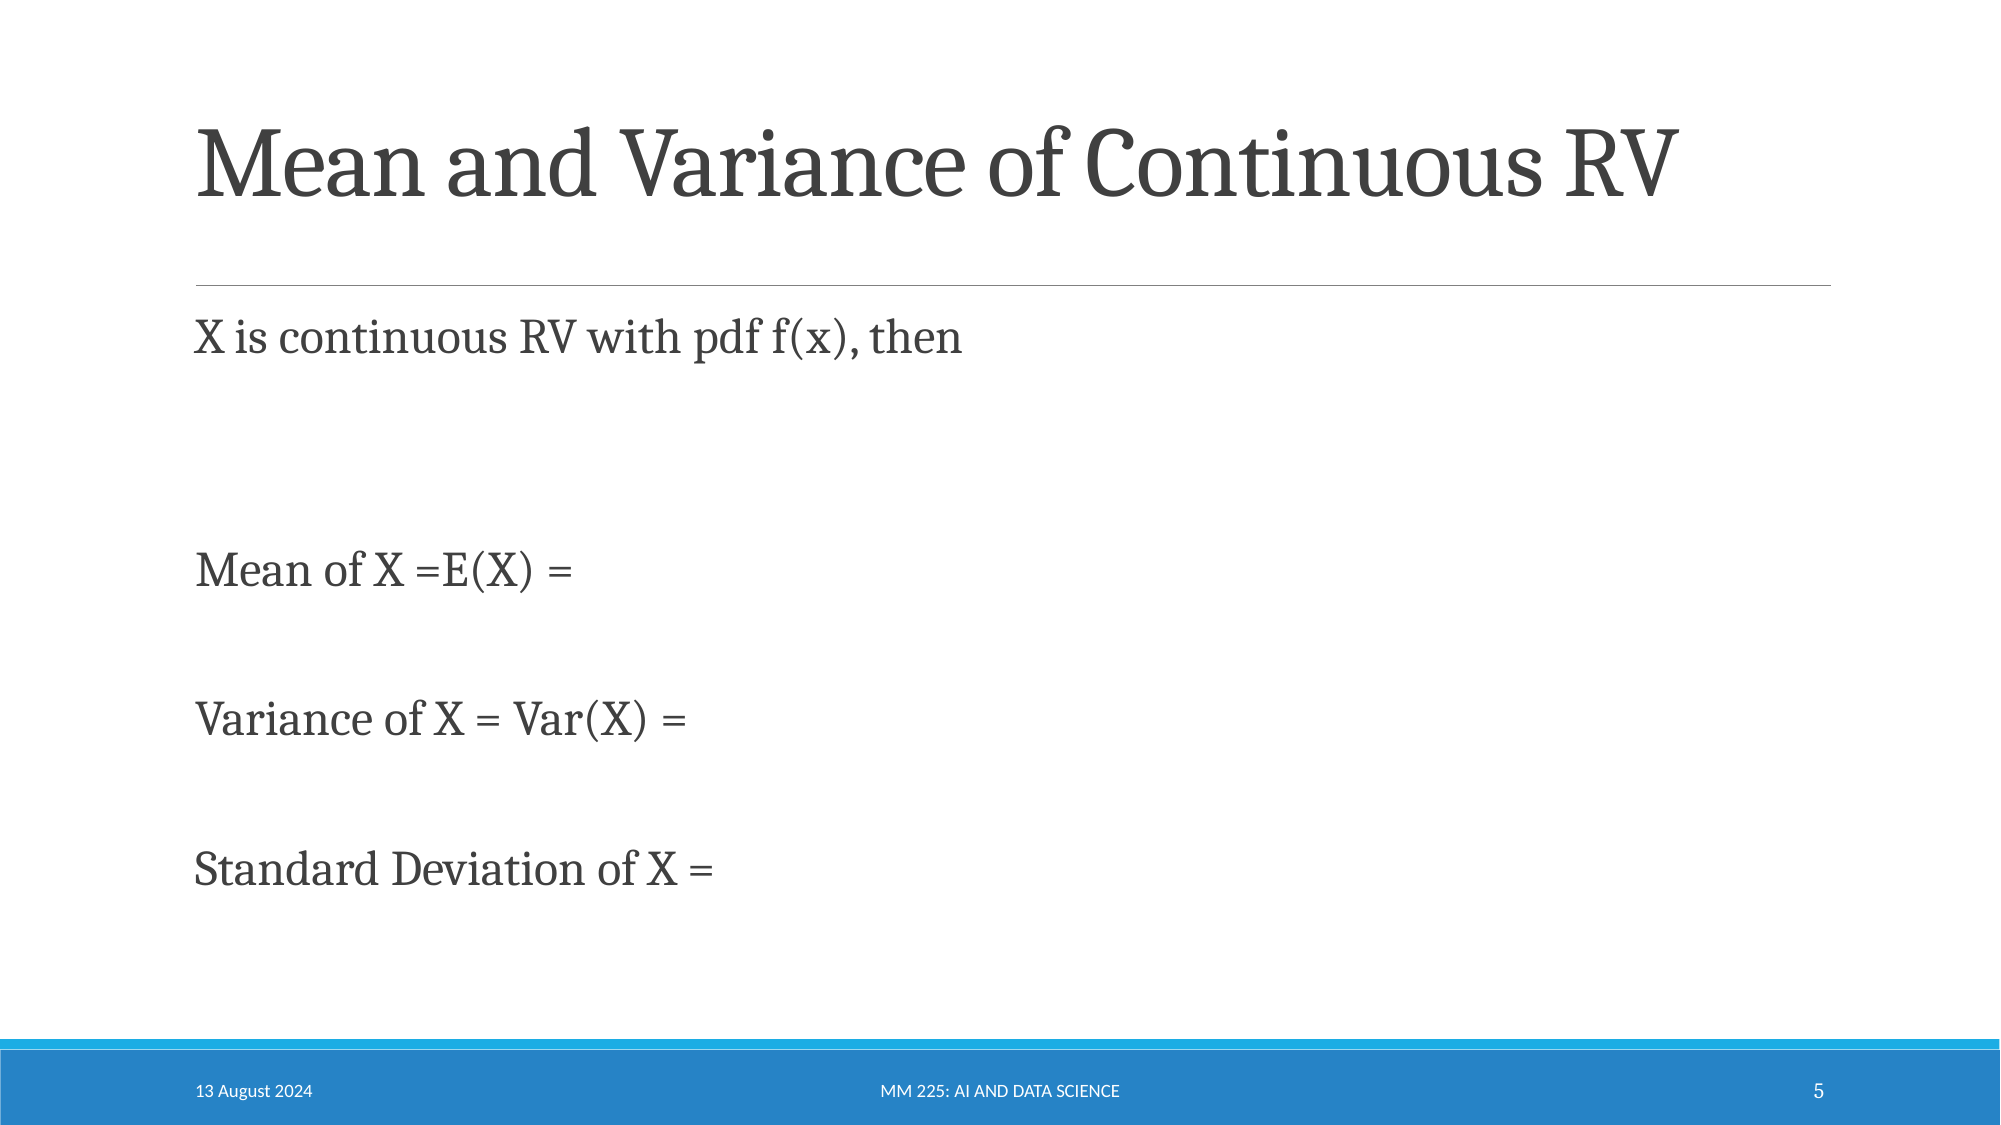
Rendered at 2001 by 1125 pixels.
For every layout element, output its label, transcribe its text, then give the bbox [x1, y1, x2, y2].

footer MM 225: AI and Data Science [604, 1059, 1396, 1120]
title Mean and Variance of Continuous RV [180, 47, 1830, 285]
slide_number 5 [1624, 1059, 1840, 1120]
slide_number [180, 1059, 586, 1120]
